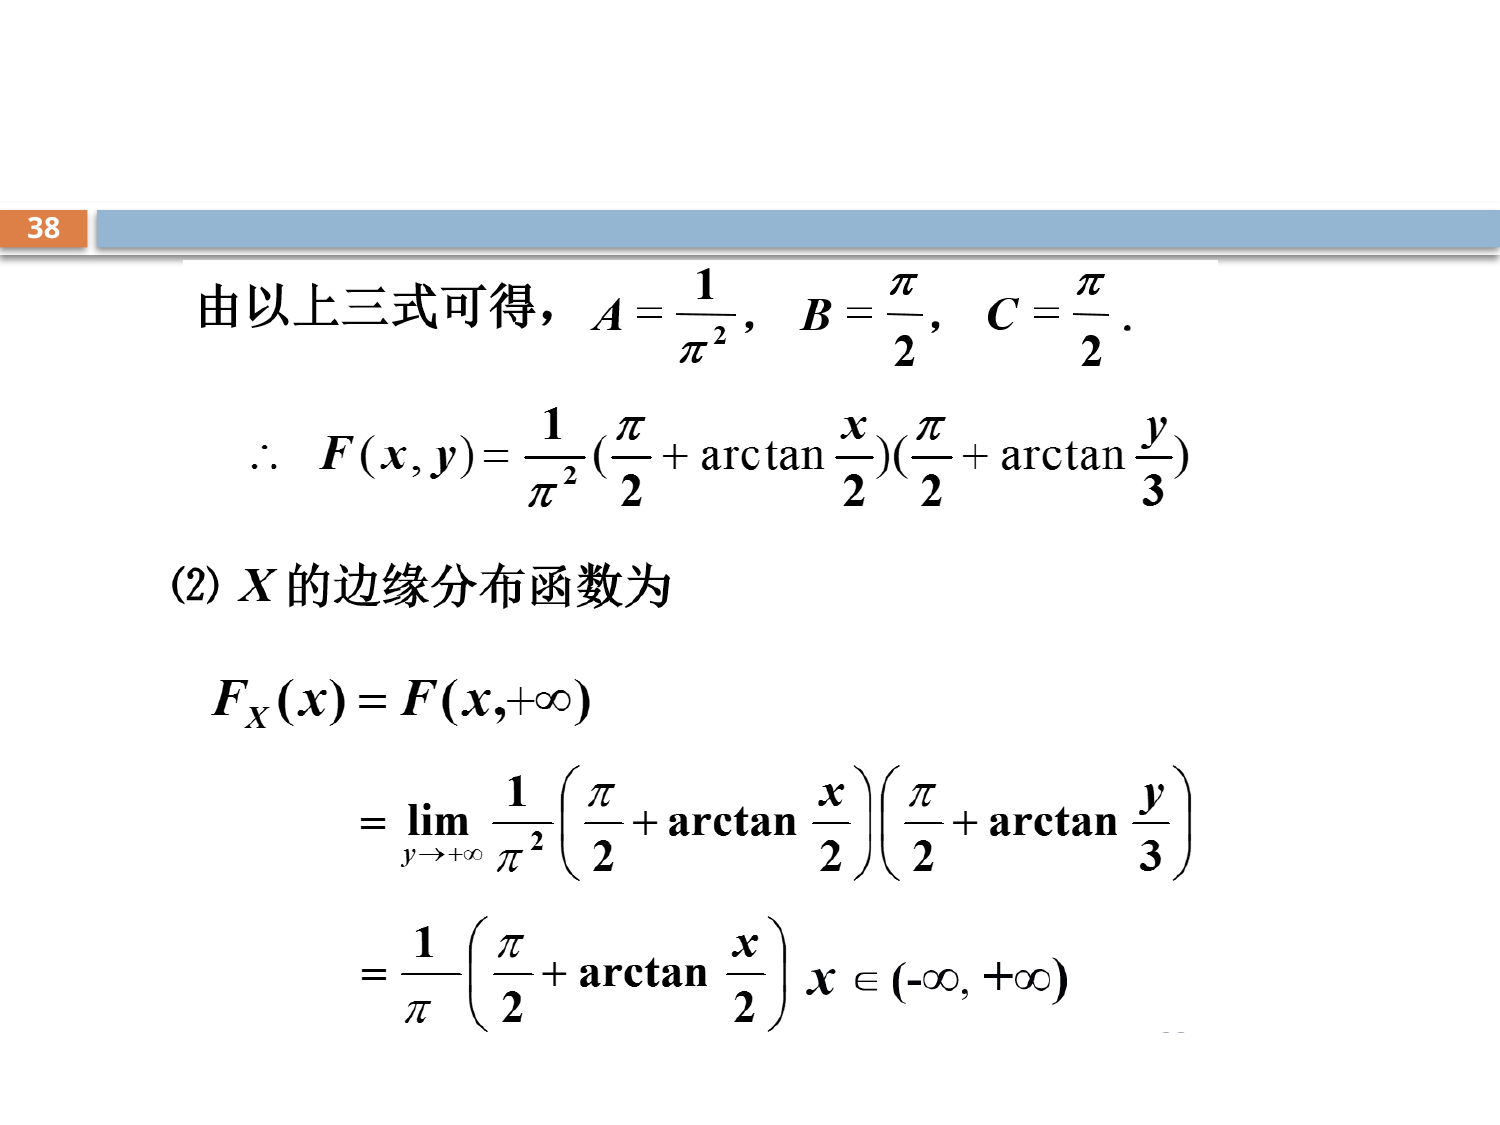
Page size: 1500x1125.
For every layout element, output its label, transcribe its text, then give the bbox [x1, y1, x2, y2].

picture [182, 259, 1218, 519]
slide_number 38 [0, 208, 88, 249]
picture [155, 550, 1200, 1033]
